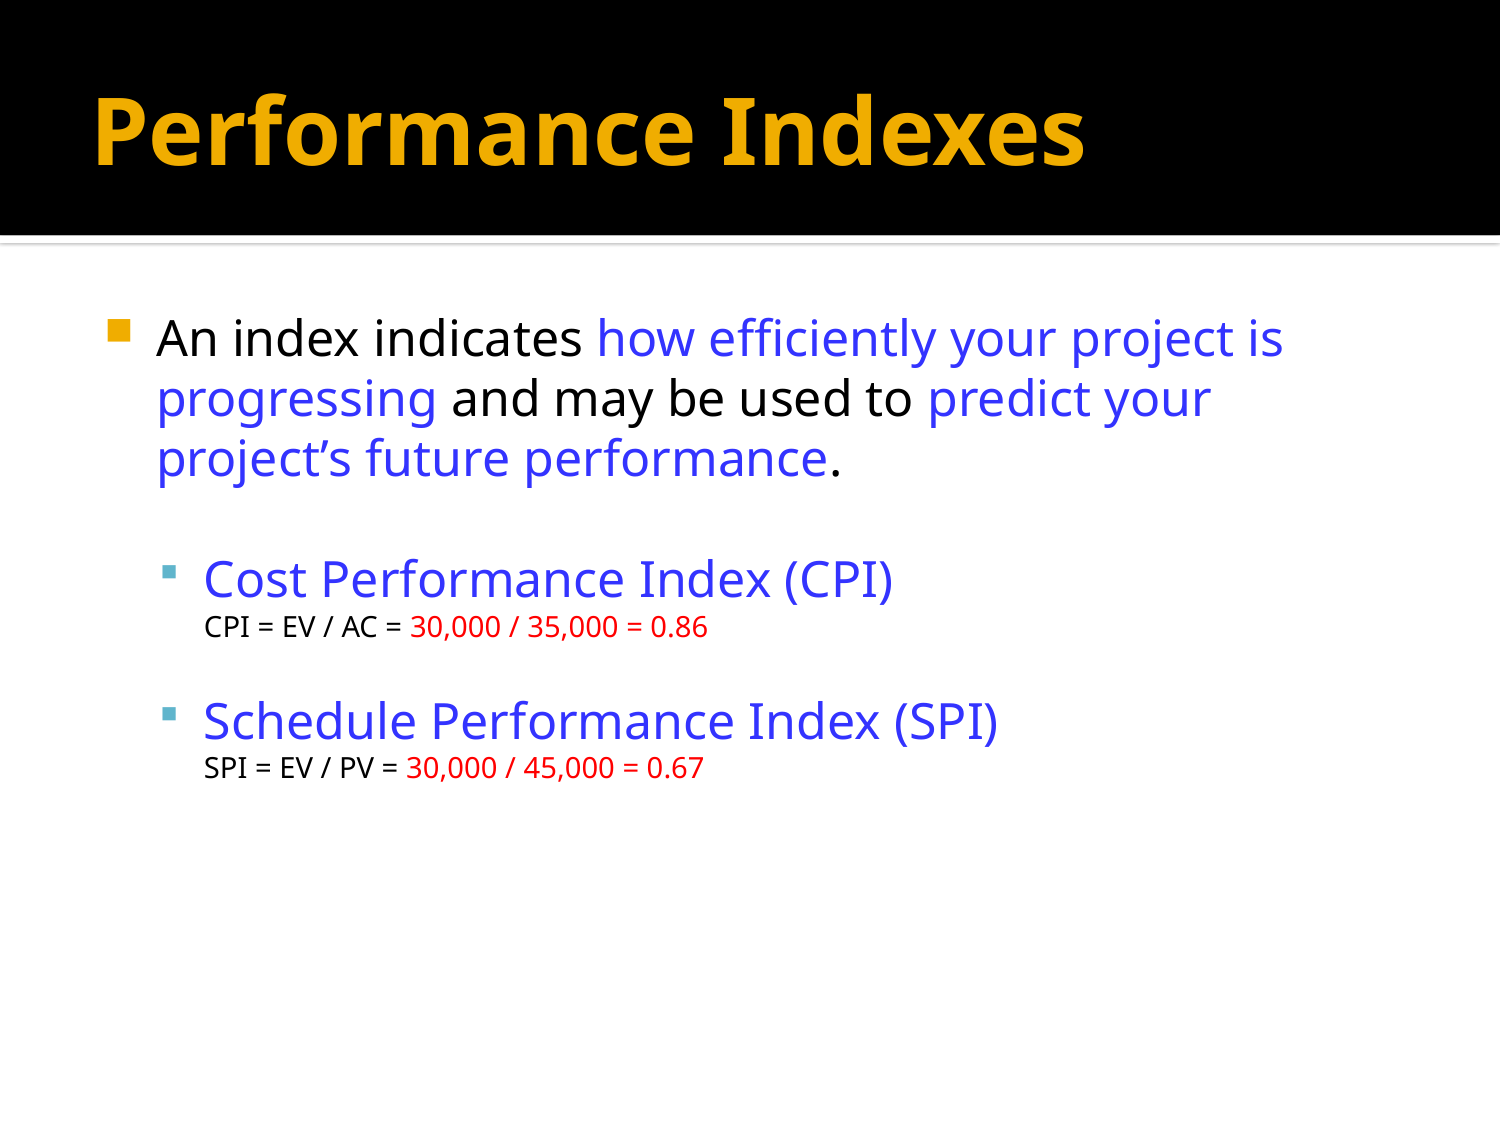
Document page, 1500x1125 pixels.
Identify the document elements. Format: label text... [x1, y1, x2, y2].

list An index indicates how efficiently your project is progressing and may be used to predict your project’s future performance. Cost Performance Index (CPI) CPI = EV / AC = 30,000 / 35,000 = 0.86 Schedule Performance Index (SPI) SPI = EV / PV = 30,000 / 45,000 = 0.67 [75, 291, 1425, 1050]
title Performance Indexes [75, 25, 1425, 231]
